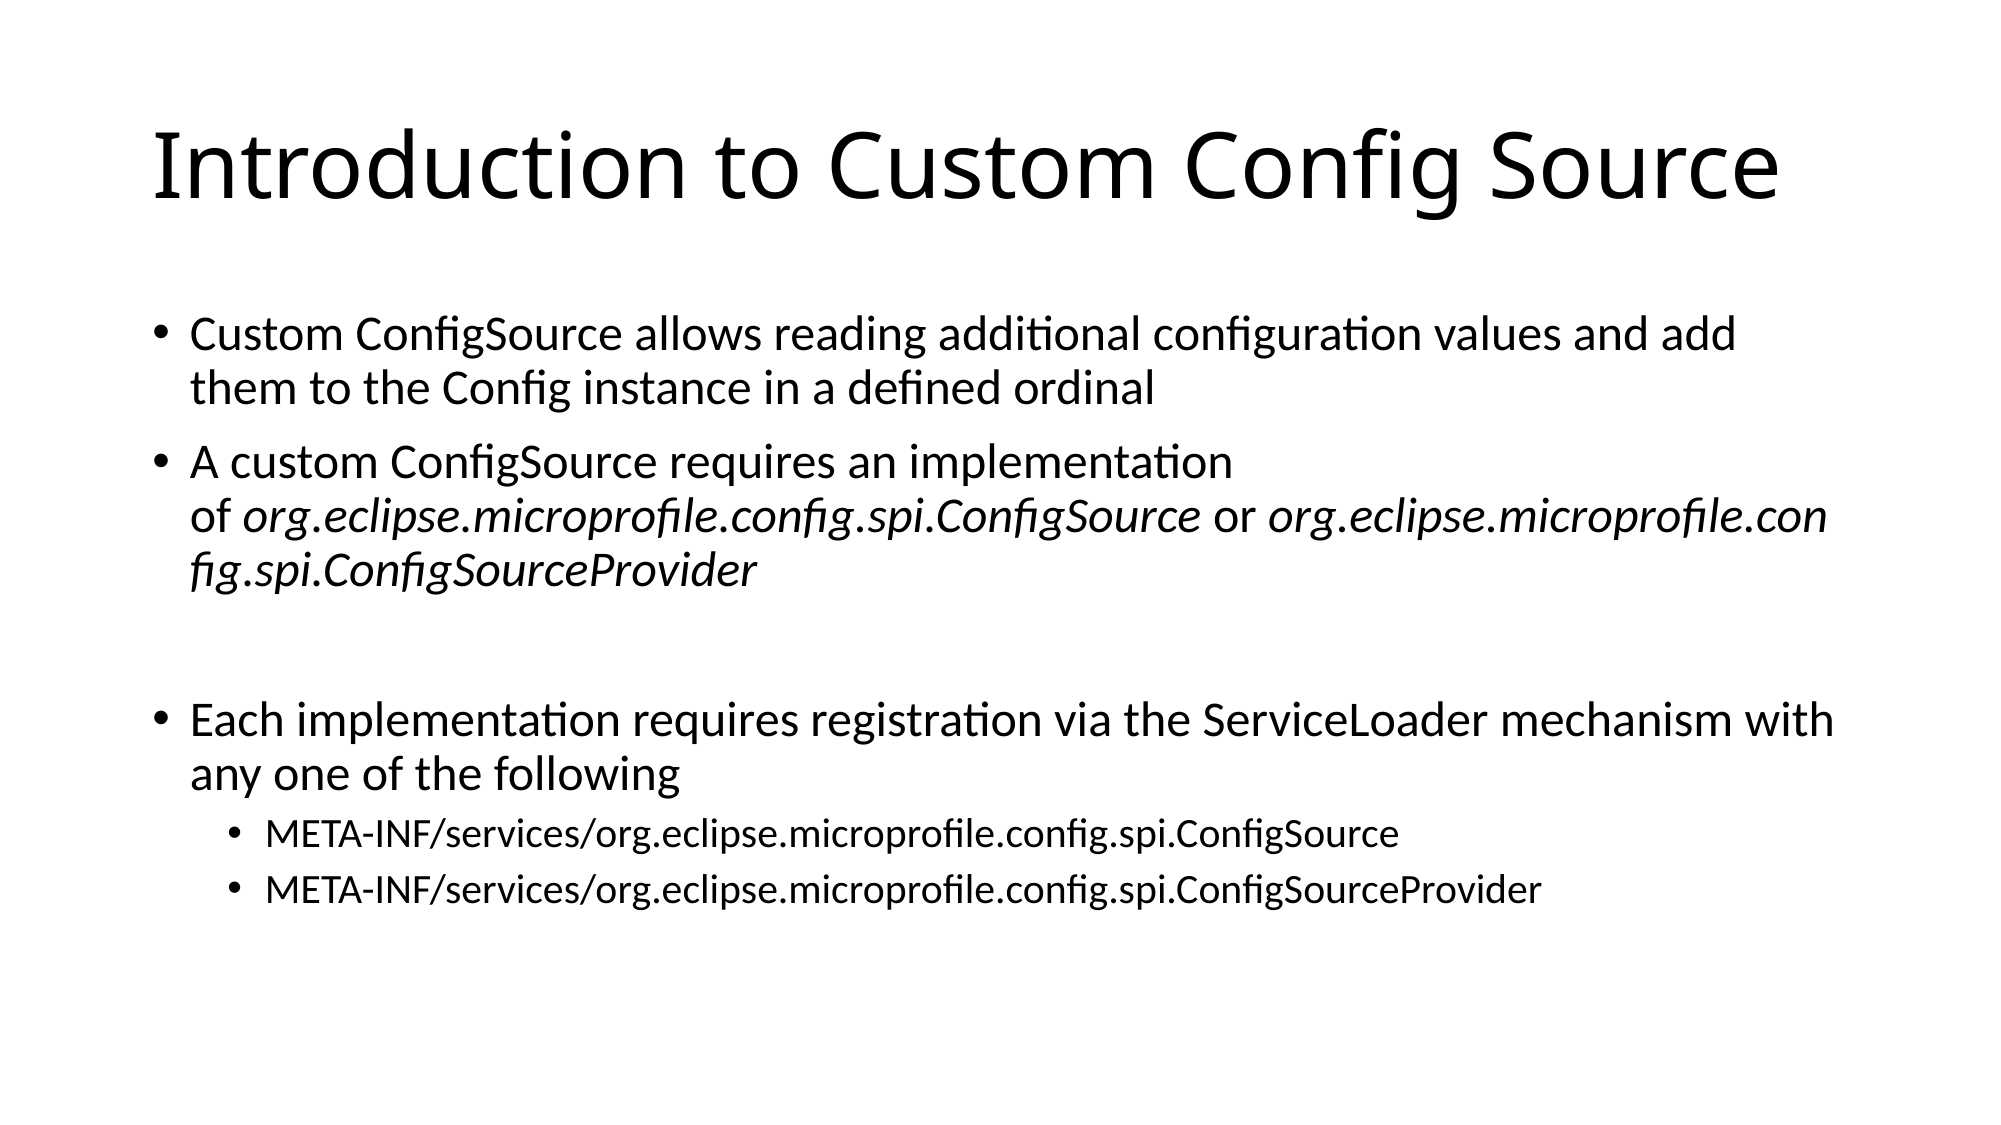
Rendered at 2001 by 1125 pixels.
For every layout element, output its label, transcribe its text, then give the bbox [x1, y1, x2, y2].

list Custom ConfigSource allows reading additional configuration values and add them to the Config instance in a defined ordinal A custom ConfigSource requires an implementation of org.eclipse.microprofile.config.spi.ConfigSource or org.eclipse.microprofile.config.spi.ConfigSourceProvider Each implementation requires registration via the ServiceLoader mechanism with any one of the following META-INF/services/org.eclipse.microprofile.config.spi.ConfigSource META-INF/services/org.eclipse.microprofile.config.spi.ConfigSourceProvider [137, 299, 1863, 1014]
title Introduction to Custom Config Source [137, 59, 1863, 278]
